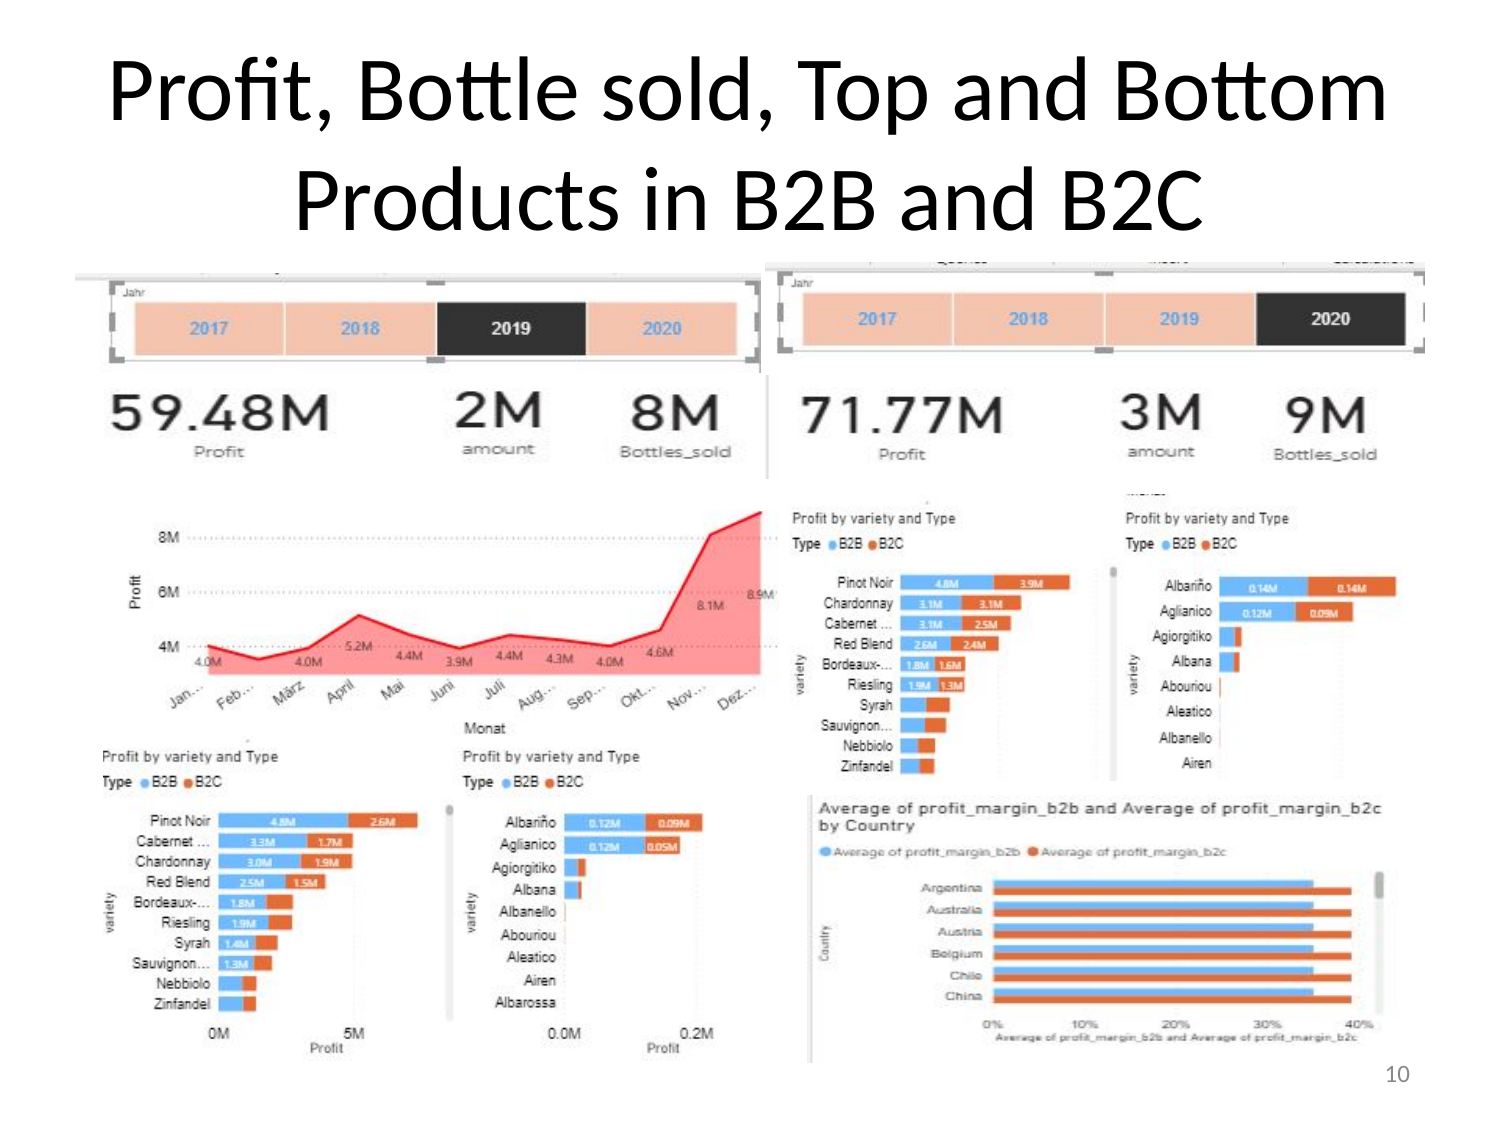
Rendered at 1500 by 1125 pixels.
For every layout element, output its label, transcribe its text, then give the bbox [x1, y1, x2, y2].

picture [765, 262, 1426, 360]
picture [87, 375, 748, 474]
picture [807, 795, 1401, 1064]
slide_number 10 [1074, 1042, 1425, 1103]
picture [74, 273, 762, 373]
picture [765, 375, 1401, 480]
title Profit, Bottle sold, Top and Bottom Products in B2B and B2C [75, 45, 1425, 233]
picture [102, 494, 1413, 1061]
